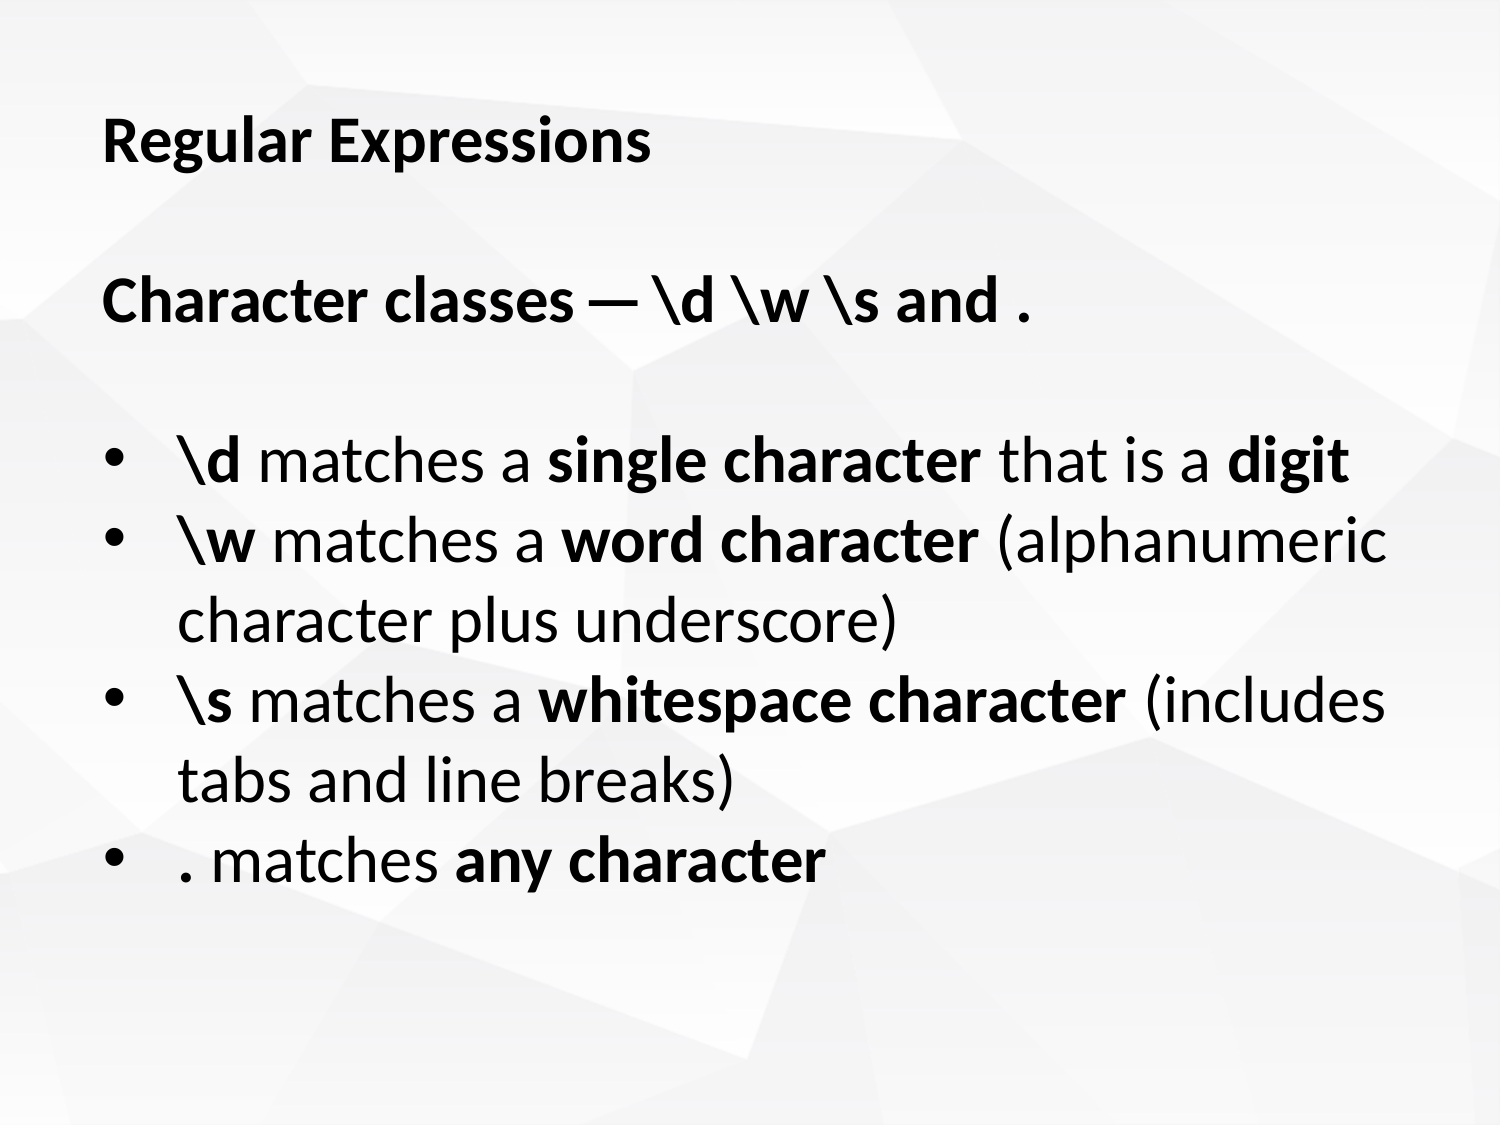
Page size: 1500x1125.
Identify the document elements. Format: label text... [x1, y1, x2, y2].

text_box Regular Expressions Character classes — \d \w \s and . \d matches a single character that is a digit \w matches a word character (alphanumeric character plus underscore) \s matches a whitespace character (includes tabs and line breaks) . matches any character [88, 88, 1472, 904]
picture [0, 0, 1500, 1125]
